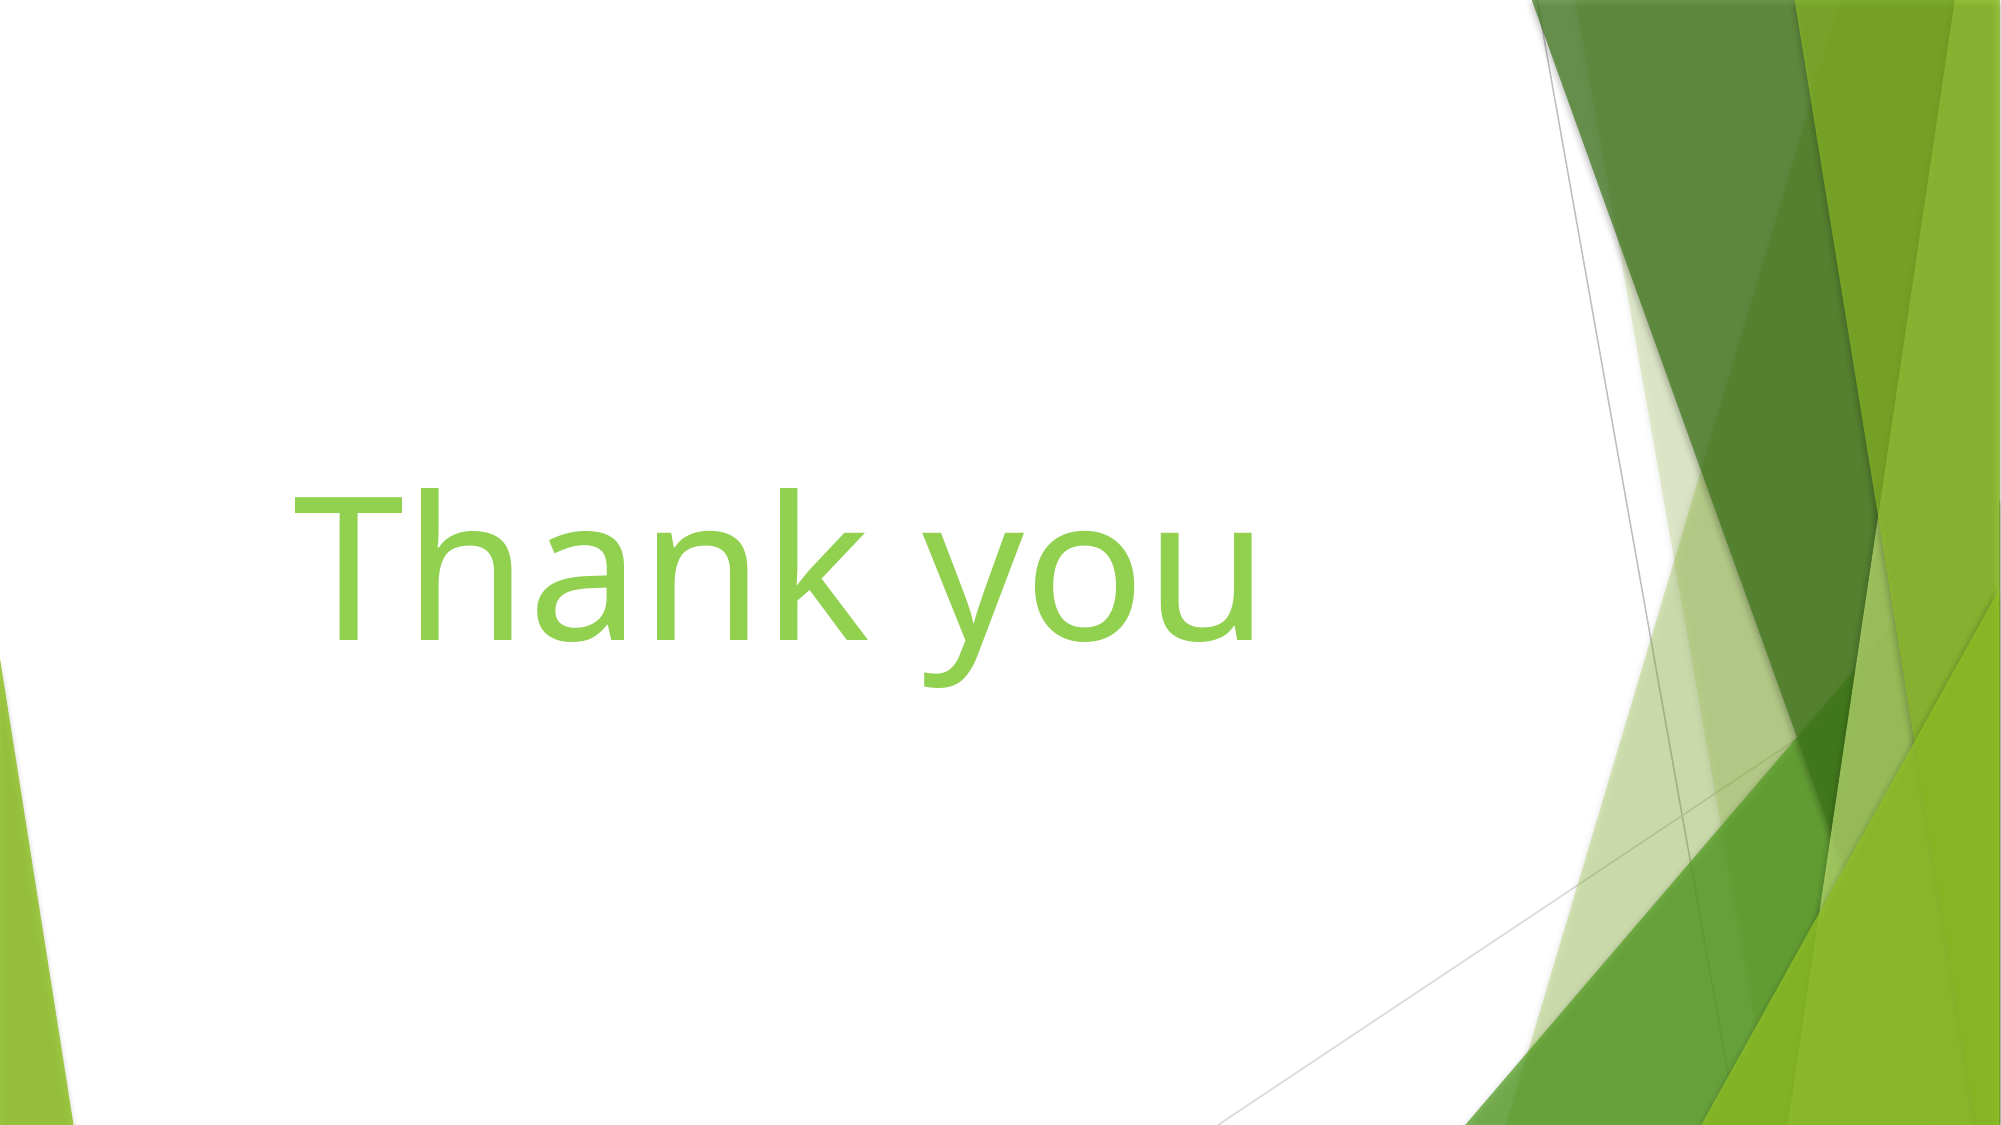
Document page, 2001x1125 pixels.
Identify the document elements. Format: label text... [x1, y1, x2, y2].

list Thank you [278, 432, 1689, 1125]
